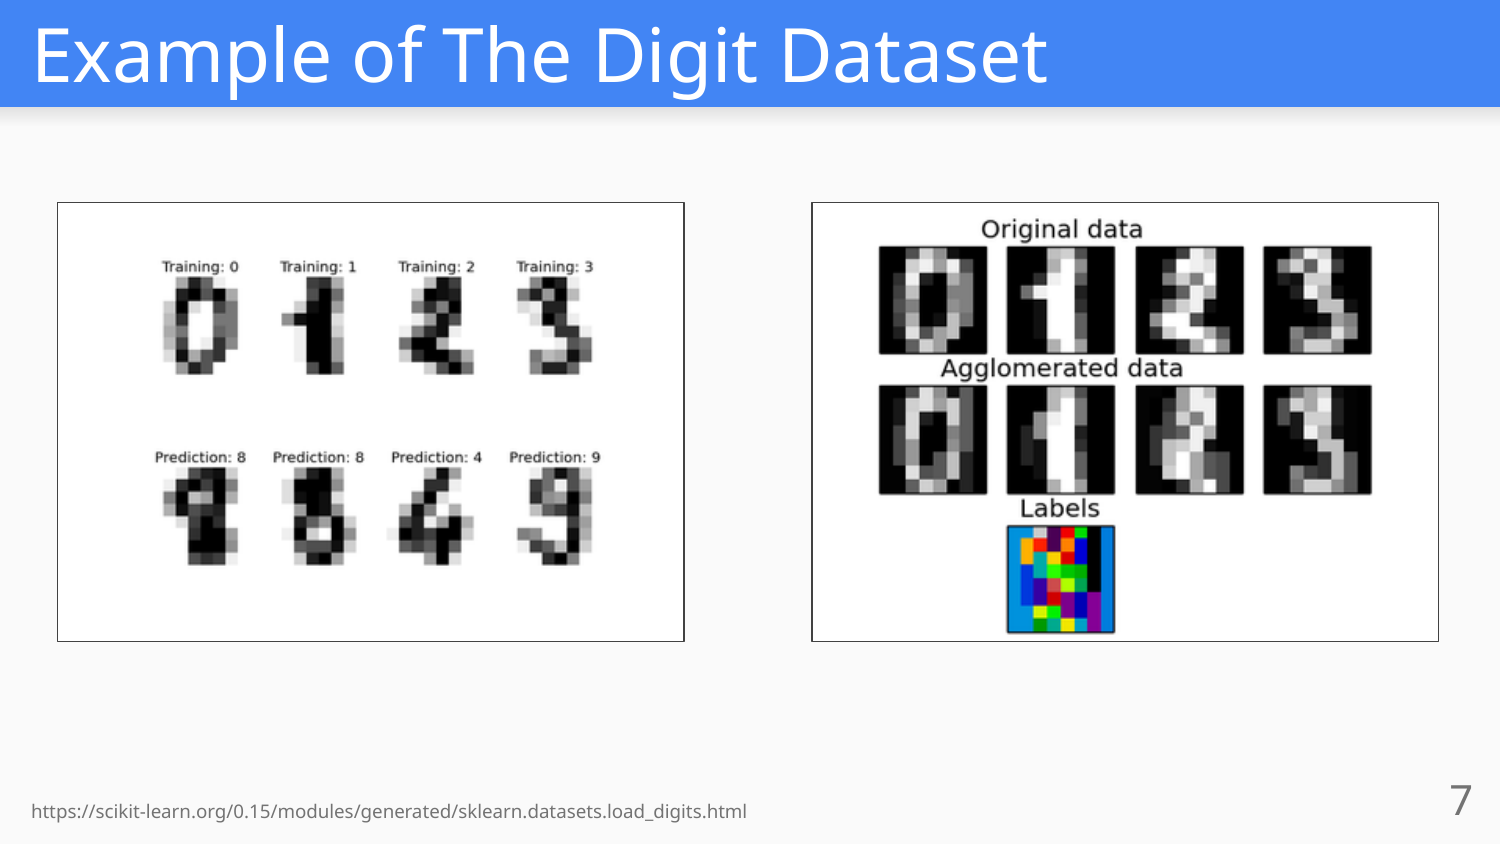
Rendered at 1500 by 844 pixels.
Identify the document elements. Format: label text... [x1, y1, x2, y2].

picture [58, 202, 684, 641]
picture [812, 202, 1438, 641]
text_box https://scikit-learn.org/0.15/modules/generated/sklearn.datasets.load_digits.html [16, 784, 825, 835]
slide_number ‹#› [1398, 770, 1489, 835]
title Example of The Digit Dataset [16, 2, 1464, 102]
